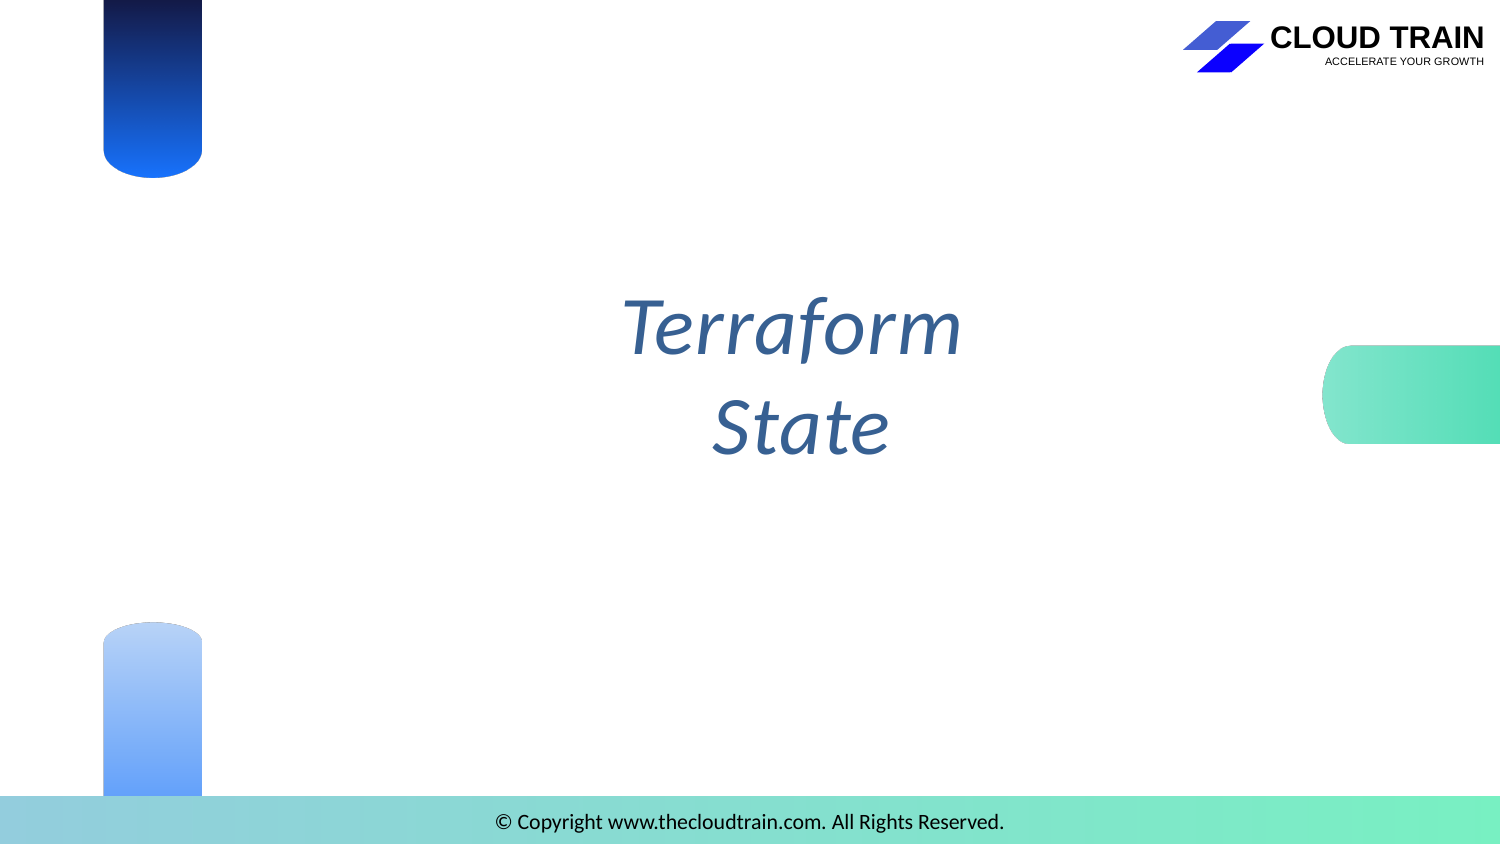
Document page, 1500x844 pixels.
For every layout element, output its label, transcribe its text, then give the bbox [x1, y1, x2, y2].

picture [1322, 345, 1500, 444]
title Terraform State [425, 268, 1178, 472]
picture [103, 0, 202, 178]
picture [103, 622, 202, 797]
